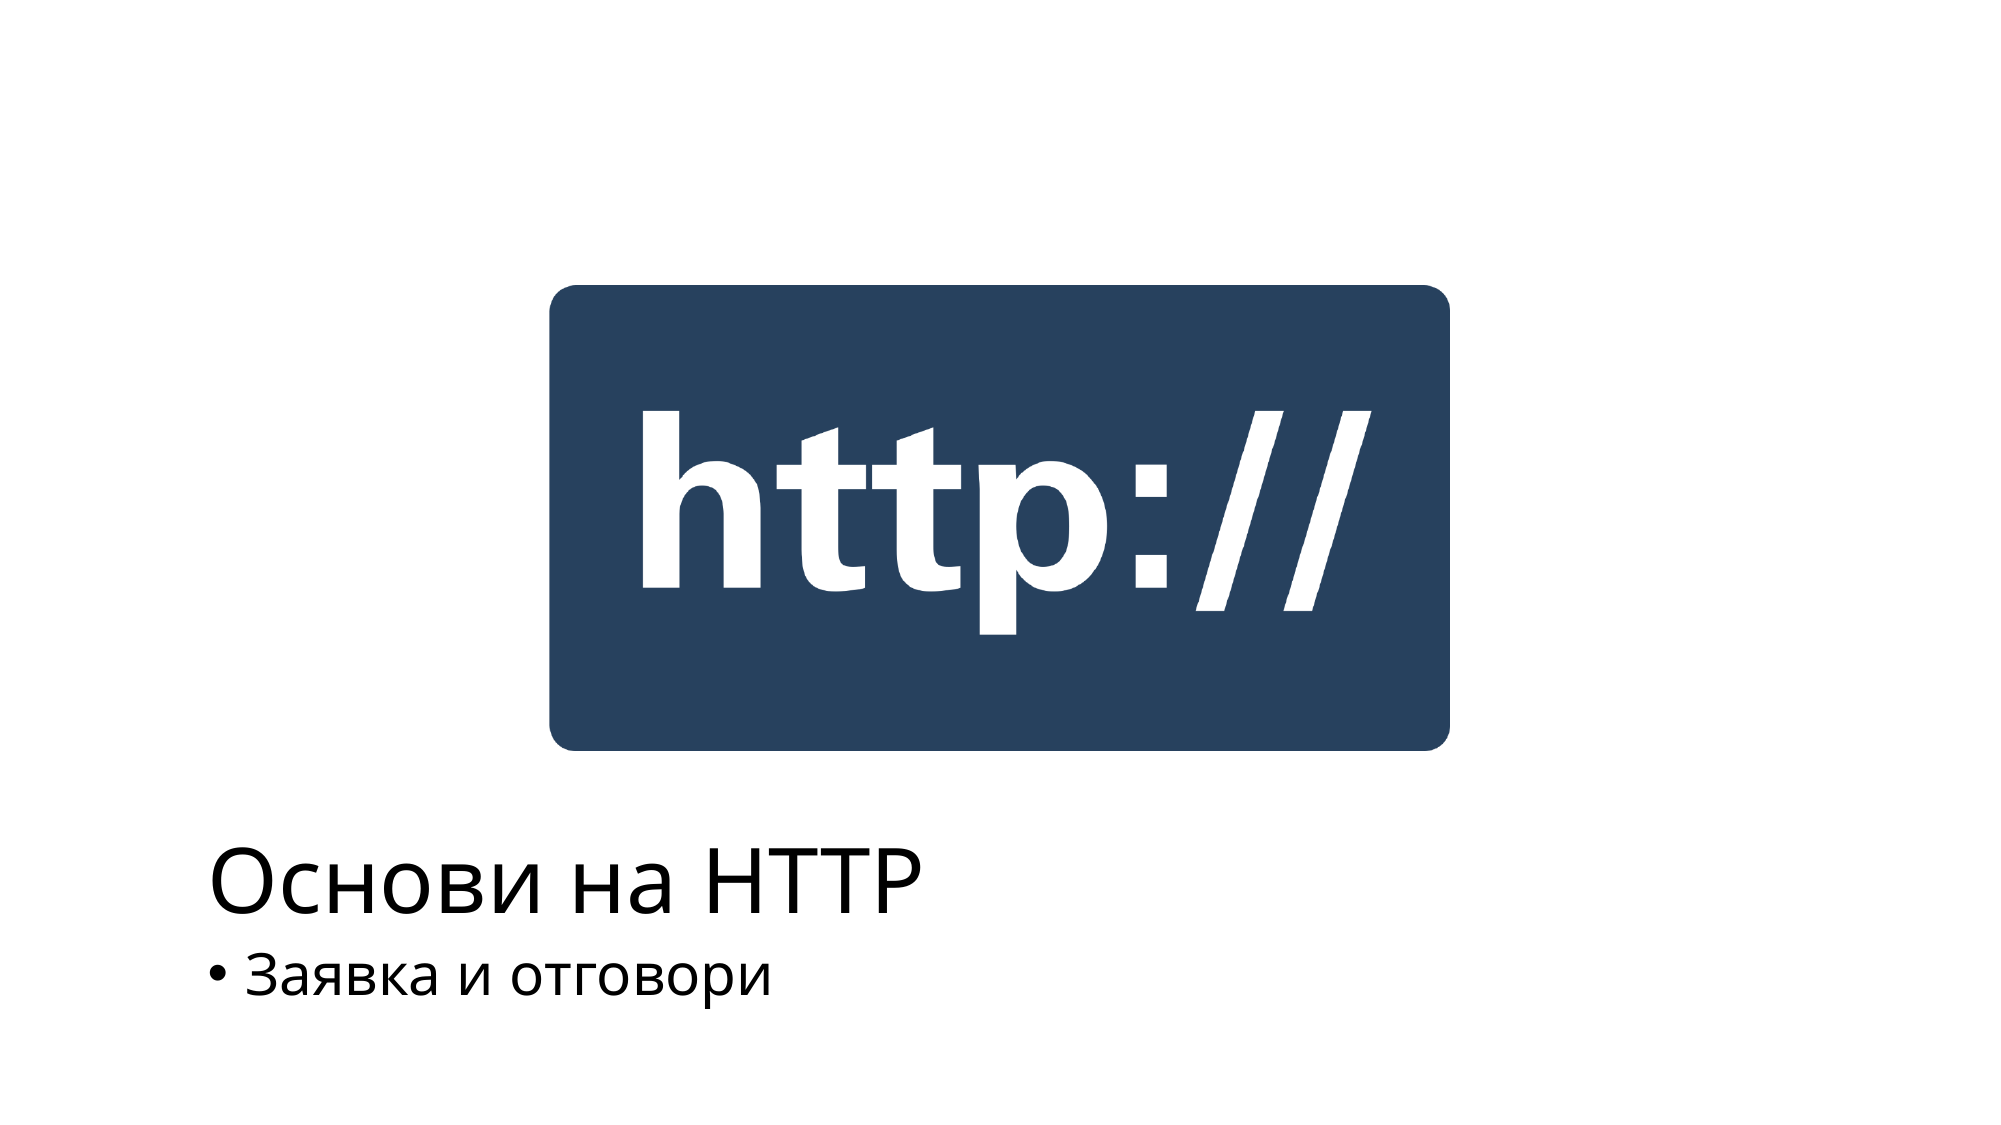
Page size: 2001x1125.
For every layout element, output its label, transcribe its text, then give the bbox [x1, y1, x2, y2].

picture [549, 285, 1450, 751]
list Заявка и отговори [192, 937, 1806, 1050]
title Основи на HTTP [192, 813, 1806, 937]
